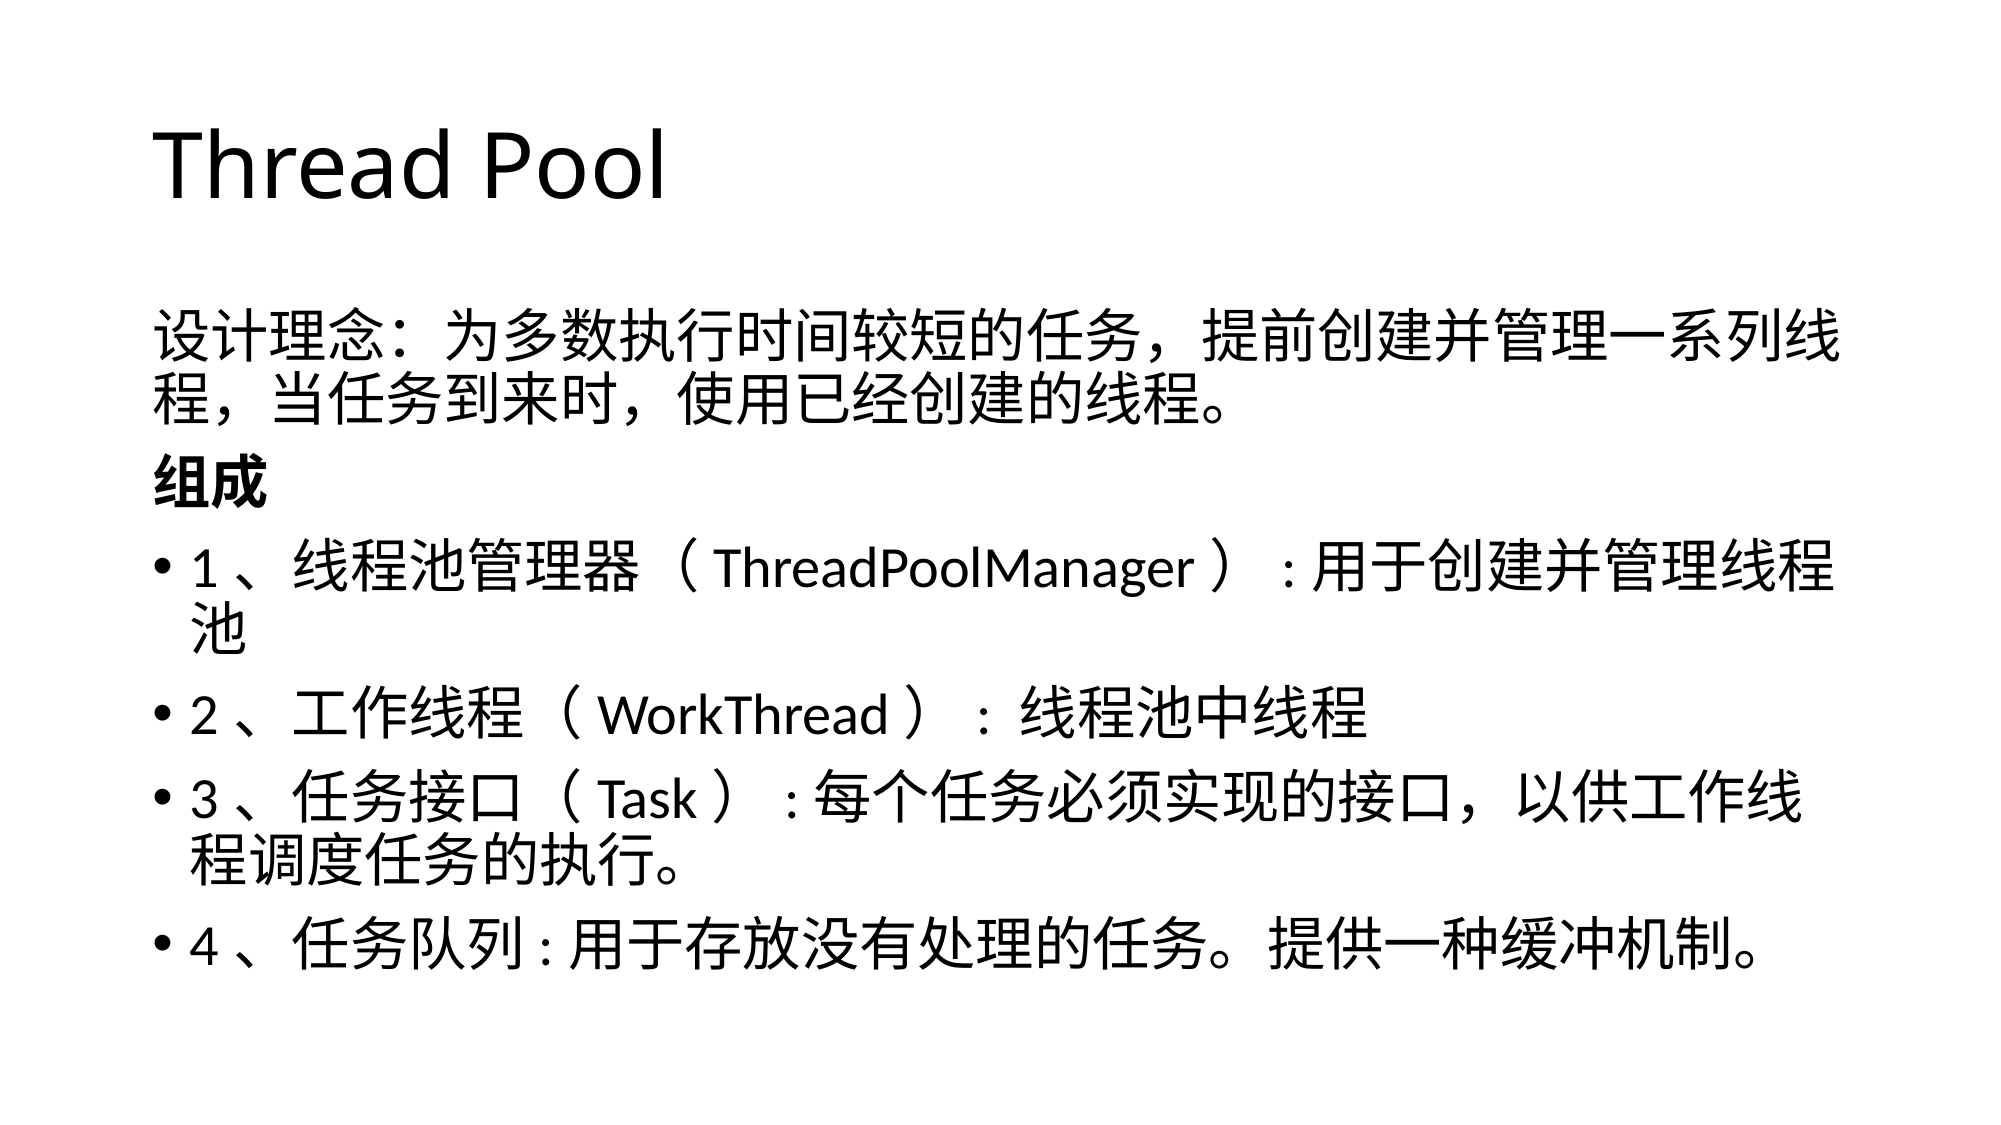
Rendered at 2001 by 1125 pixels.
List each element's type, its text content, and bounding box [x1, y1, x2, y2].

list 设计理念：为多数执行时间较短的任务，提前创建并管理一系列线程，当任务到来时，使用已经创建的线程。 组成 1、线程池管理器（ThreadPoolManager）:用于创建并管理线程池 2、工作线程（WorkThread）: 线程池中线程 3、任务接口（Task）:每个任务必须实现的接口，以供工作线程调度任务的执行。 4、任务队列:用于存放没有处理的任务。提供一种缓冲机制。 [137, 299, 1863, 1014]
title Thread Pool [137, 59, 1863, 278]
